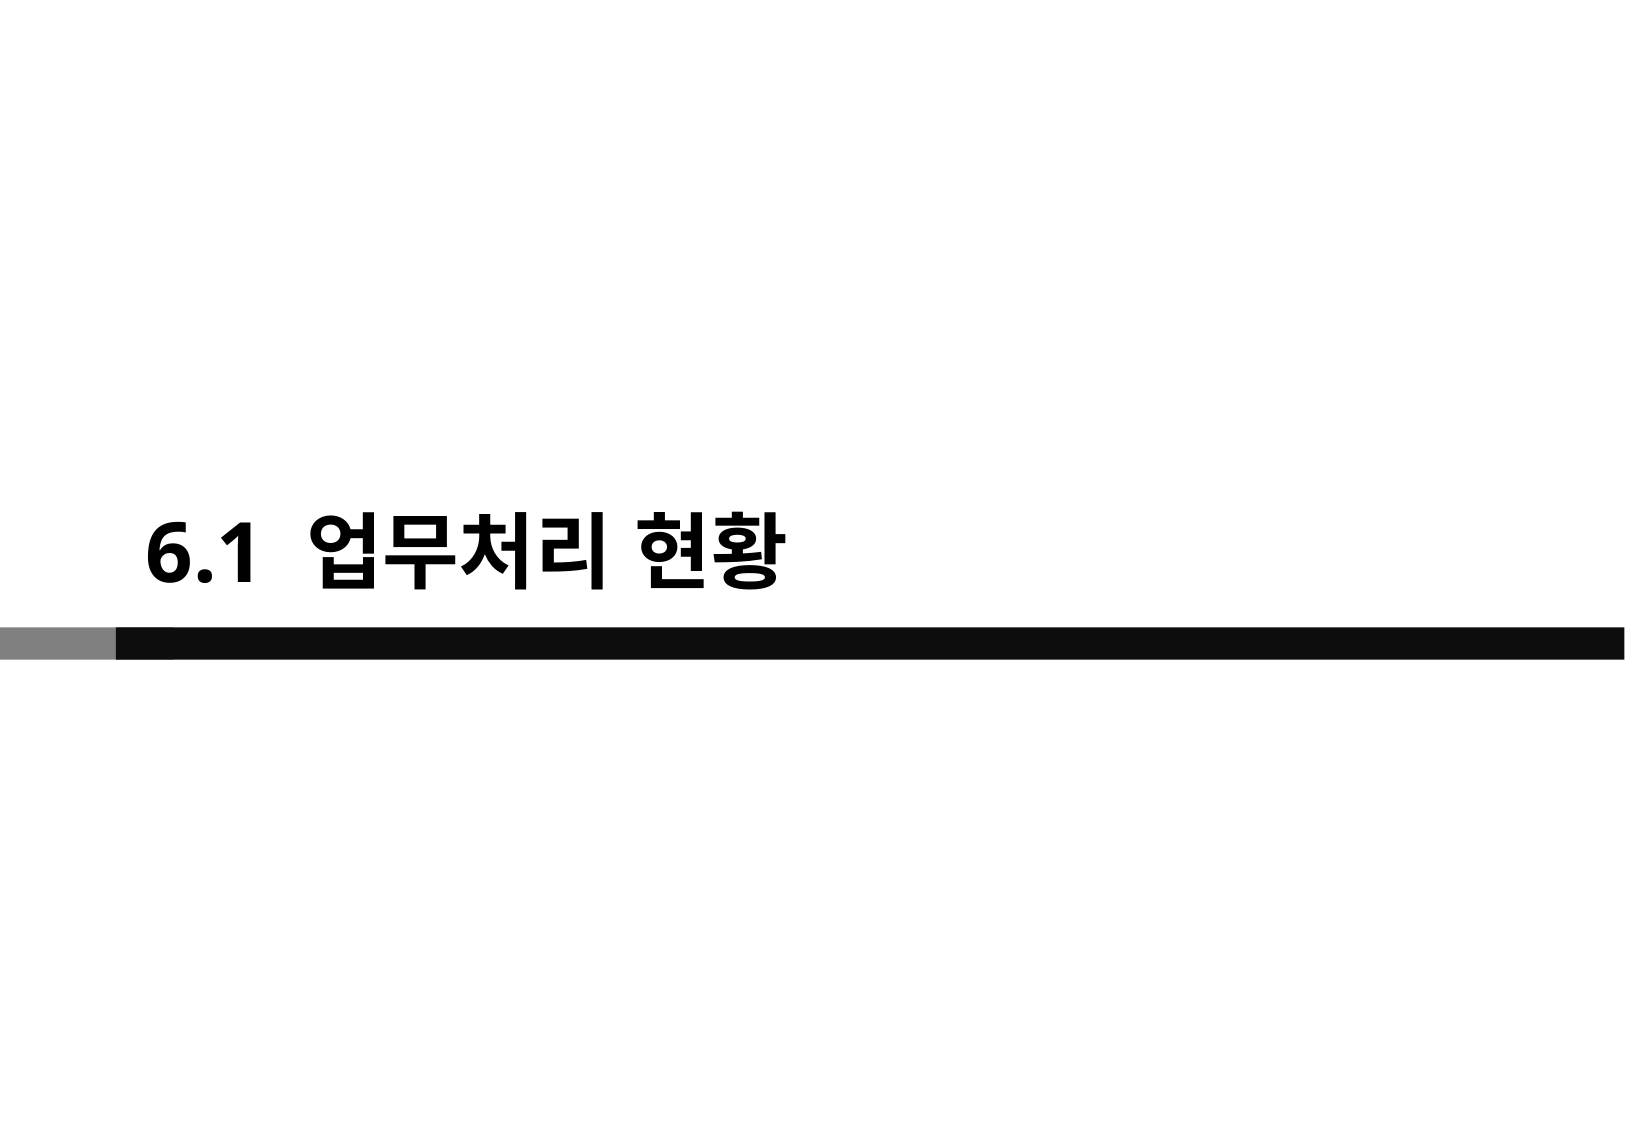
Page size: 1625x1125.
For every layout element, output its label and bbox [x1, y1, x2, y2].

text_box [114, 466, 1625, 607]
